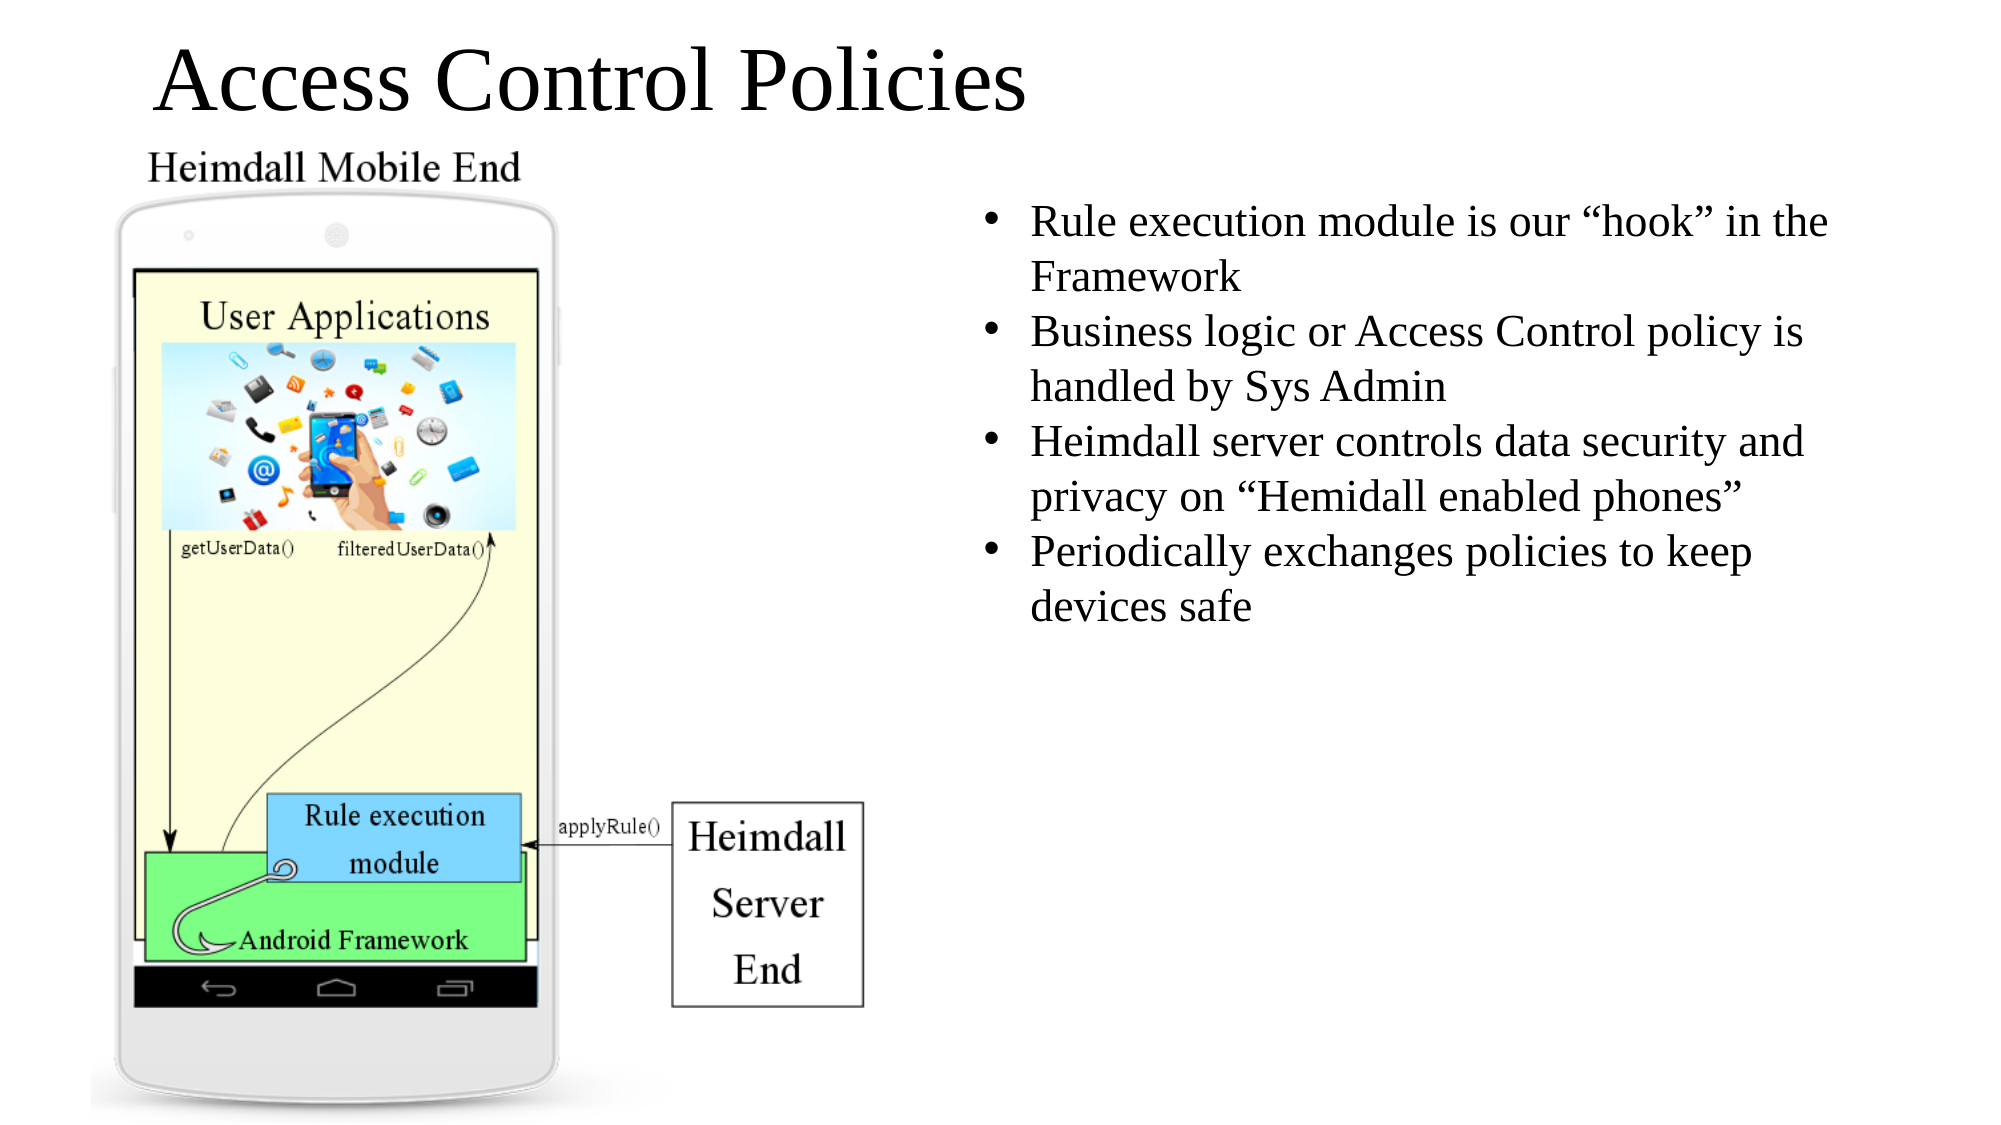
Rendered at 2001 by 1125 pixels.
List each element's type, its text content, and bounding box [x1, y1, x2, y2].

title Access Control Policies [137, 0, 1863, 163]
picture [91, 134, 871, 1125]
text_box Rule execution module is our “hook” in the Framework Business logic or Access Control policy is handled by Sys Admin Heimdall server controls data security and privacy on “Hemidall enabled phones” Periodically exchanges policies to keep devices safe [968, 183, 1894, 638]
